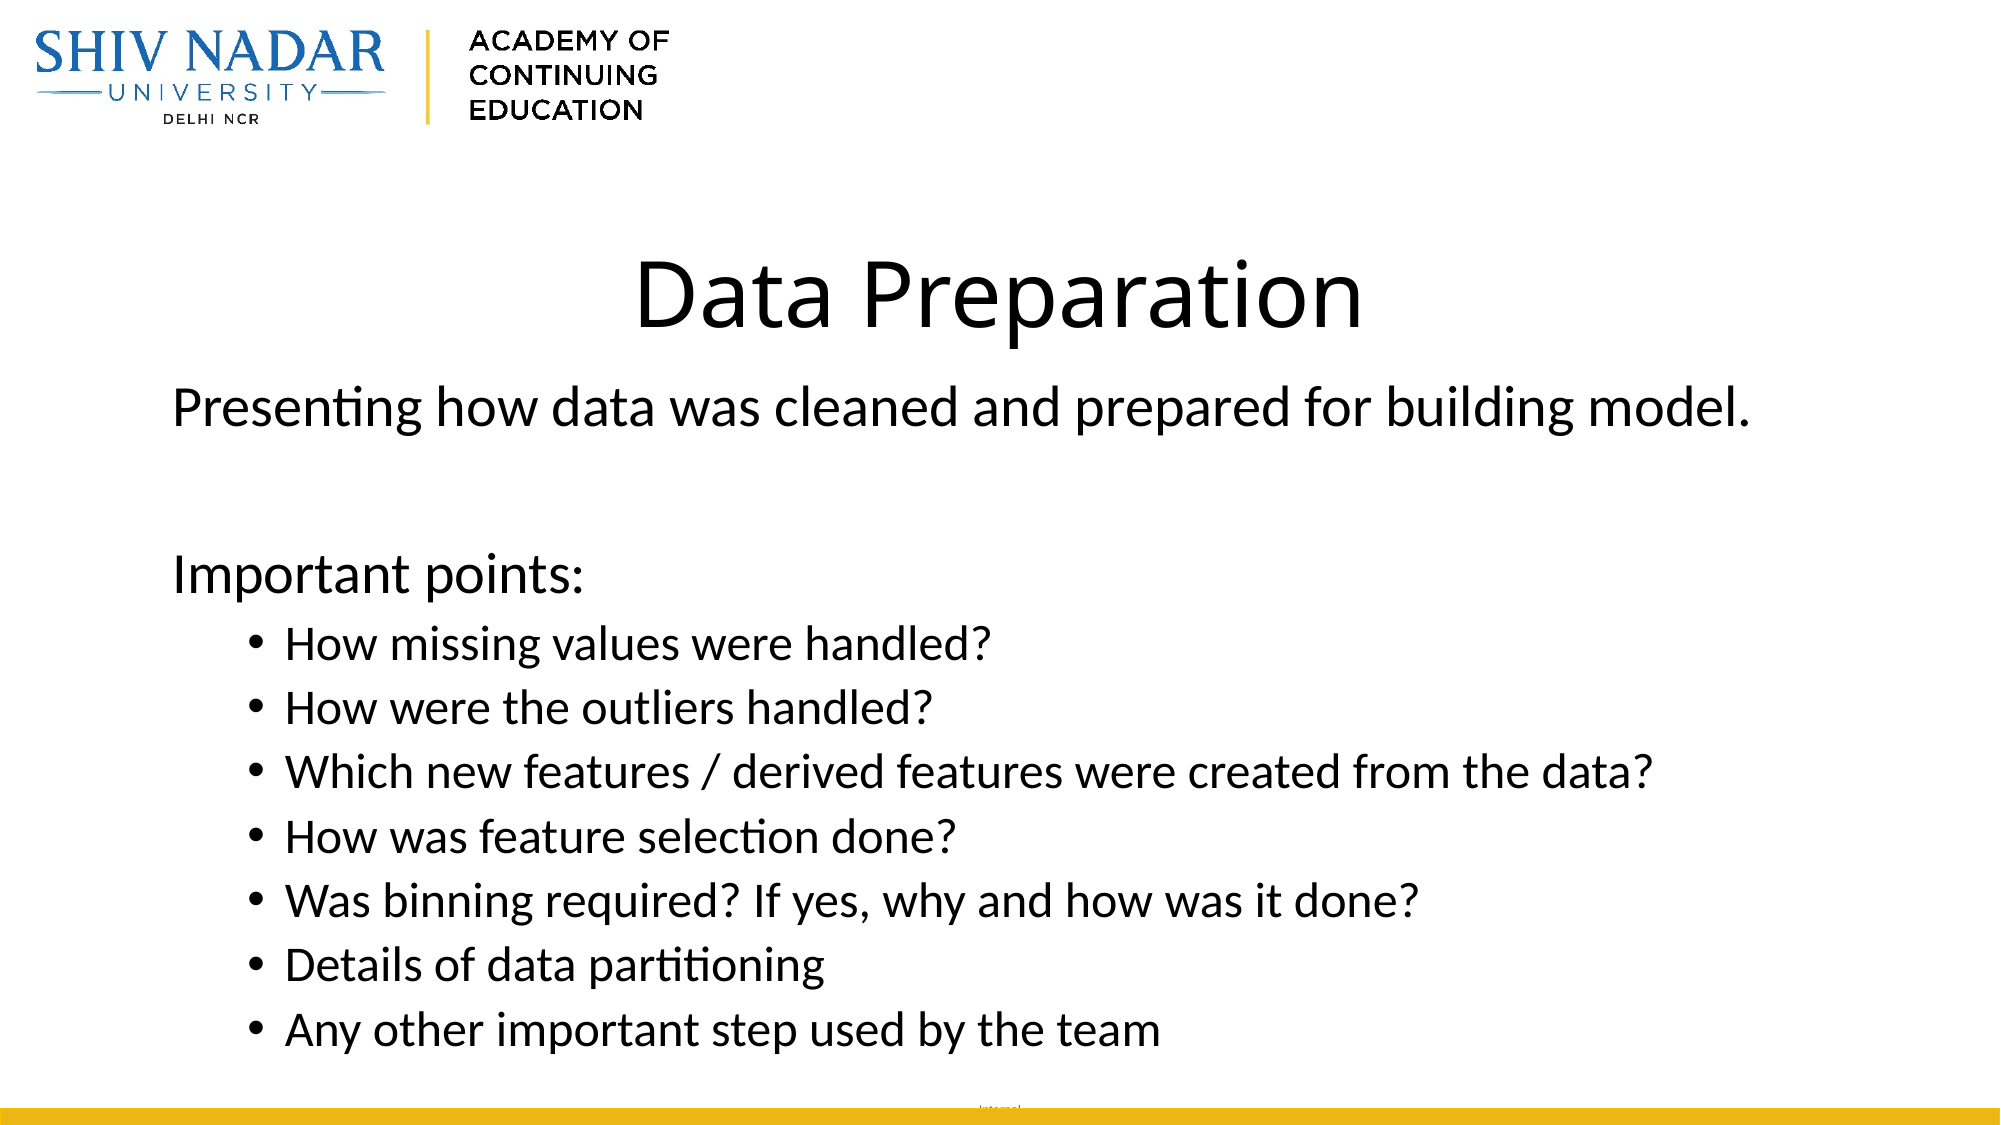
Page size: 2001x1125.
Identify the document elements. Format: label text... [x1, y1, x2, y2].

list Presenting how data was cleaned and prepared for building model. Important points: How missing values were handled? How were the outliers handled? Which new features / derived features were created from the data? How was feature selection done? Was binning required? If yes, why and how was it done? Details of data partitioning Any other important step used by the team [157, 368, 1883, 1083]
picture [36, 26, 678, 127]
text_box [0, 1107, 2000, 1125]
title Data Preparation [137, 208, 1863, 388]
